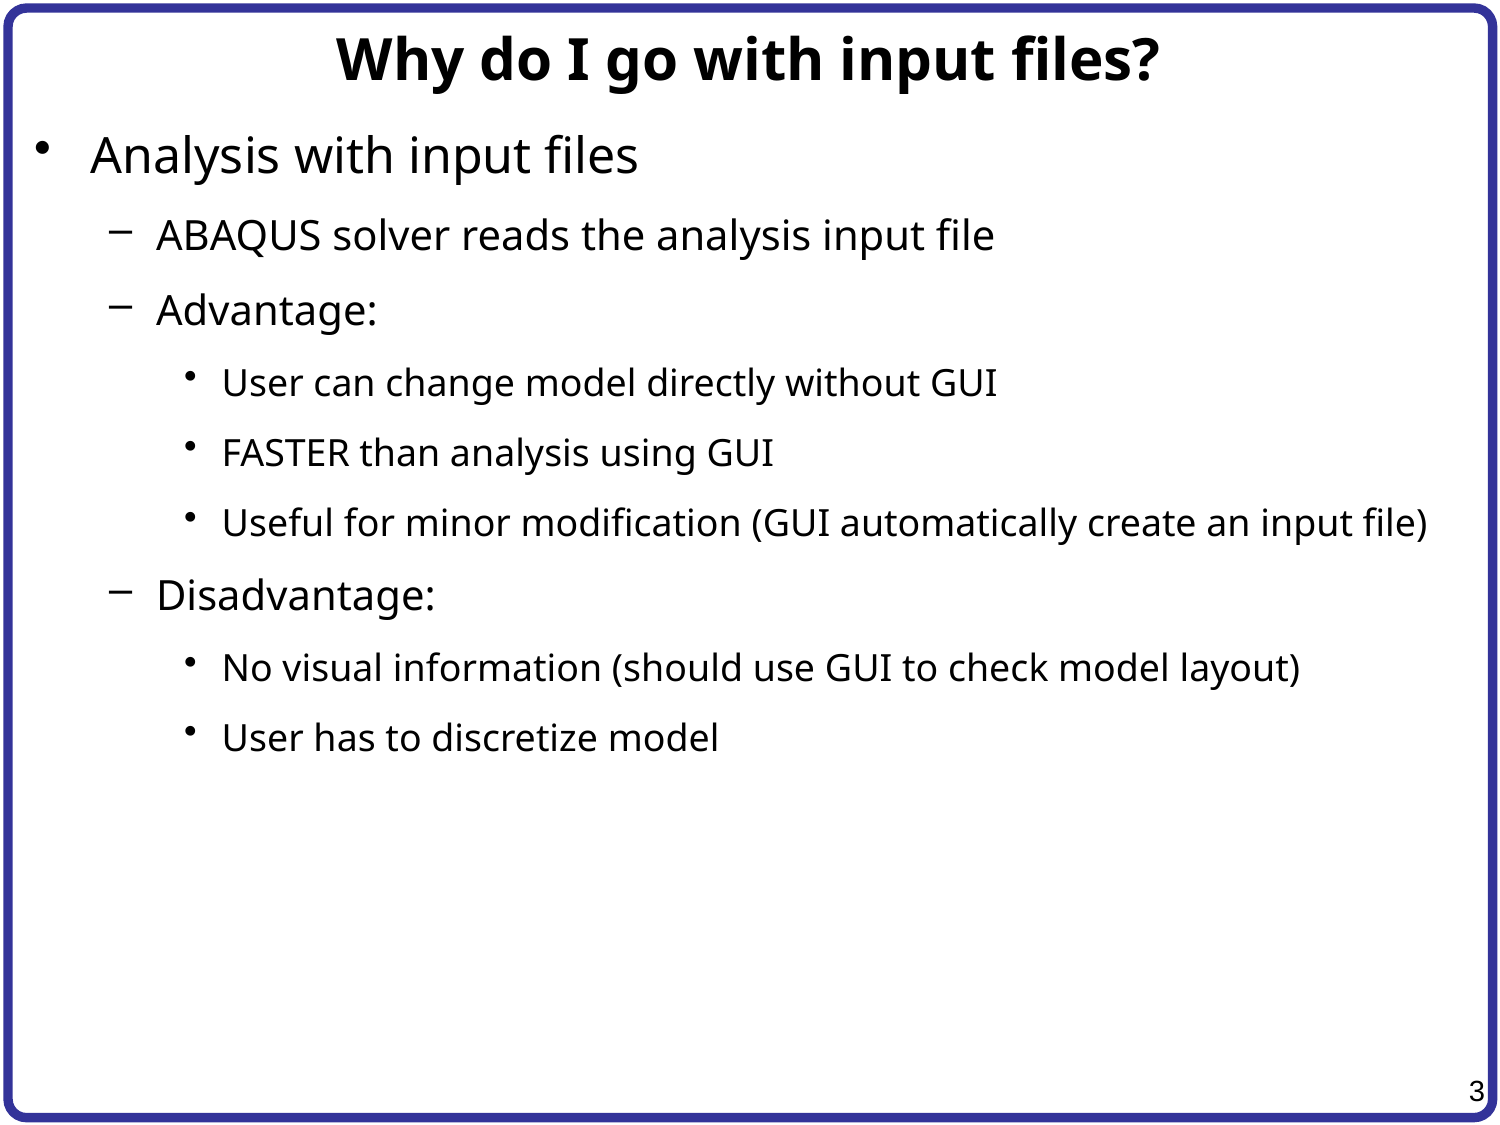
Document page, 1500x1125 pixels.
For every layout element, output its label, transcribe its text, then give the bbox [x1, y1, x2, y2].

list Analysis with input files ABAQUS solver reads the analysis input file Advantage: User can change model directly without GUI FASTER than analysis using GUI Useful for minor modification (GUI automatically create an input file) Disadvantage: No visual information (should use GUI to check model layout) User has to discretize model [18, 115, 1481, 1074]
title Why do I go with input files? [6, 7, 1492, 106]
